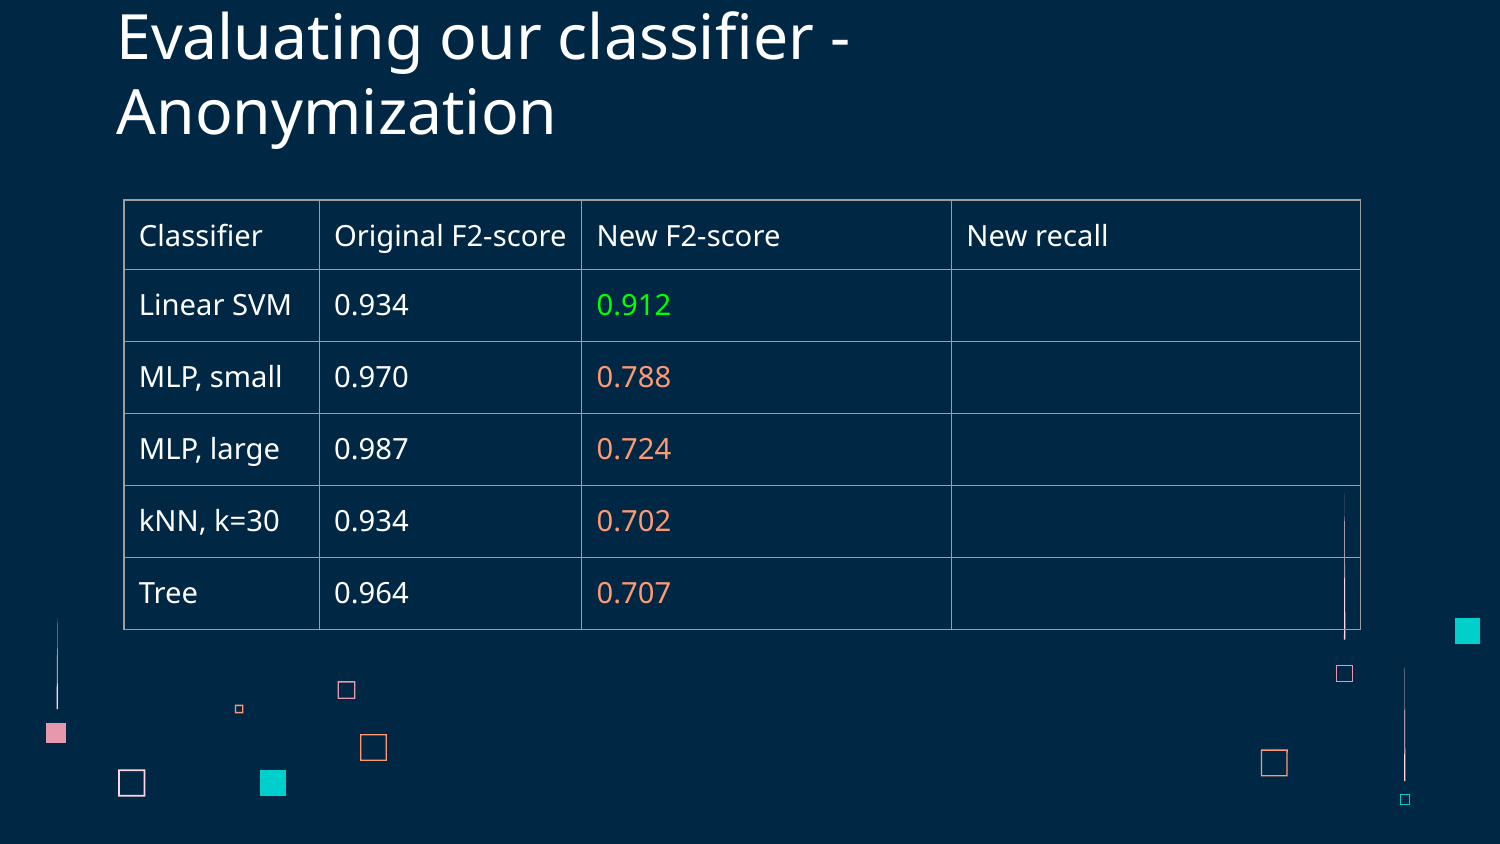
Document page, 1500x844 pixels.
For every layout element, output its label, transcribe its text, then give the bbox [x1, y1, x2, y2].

title Evaluating our classifier - Anonymization [101, 67, 1232, 163]
table_cell MLP, large [125, 414, 319, 485]
table_cell Tree [125, 558, 319, 629]
table_cell 0.934 [320, 270, 581, 341]
table_cell 0.987 [320, 414, 581, 485]
table_header New F2-score [582, 201, 951, 269]
table_cell [952, 342, 1360, 413]
table_cell 0.788 [582, 342, 951, 413]
table_cell Linear SVM [125, 270, 319, 341]
table_cell [952, 414, 1360, 485]
table_cell 0.707 [582, 558, 951, 629]
table_cell kNN, k=30 [125, 486, 319, 557]
table_cell 0.912 [582, 270, 951, 341]
table_cell [952, 486, 1360, 557]
table_cell 0.970 [320, 342, 581, 413]
table_cell MLP, small [125, 342, 319, 413]
table_cell 0.964 [320, 558, 581, 629]
table_cell 0.724 [582, 414, 951, 485]
table_header Original F2-score [320, 201, 581, 269]
table_cell [952, 270, 1360, 341]
table_header Classifier [125, 201, 319, 269]
table_header New recall [952, 201, 1360, 269]
table_cell [952, 558, 1360, 629]
table_cell 0.702 [582, 486, 951, 557]
table_cell 0.934 [320, 486, 581, 557]
